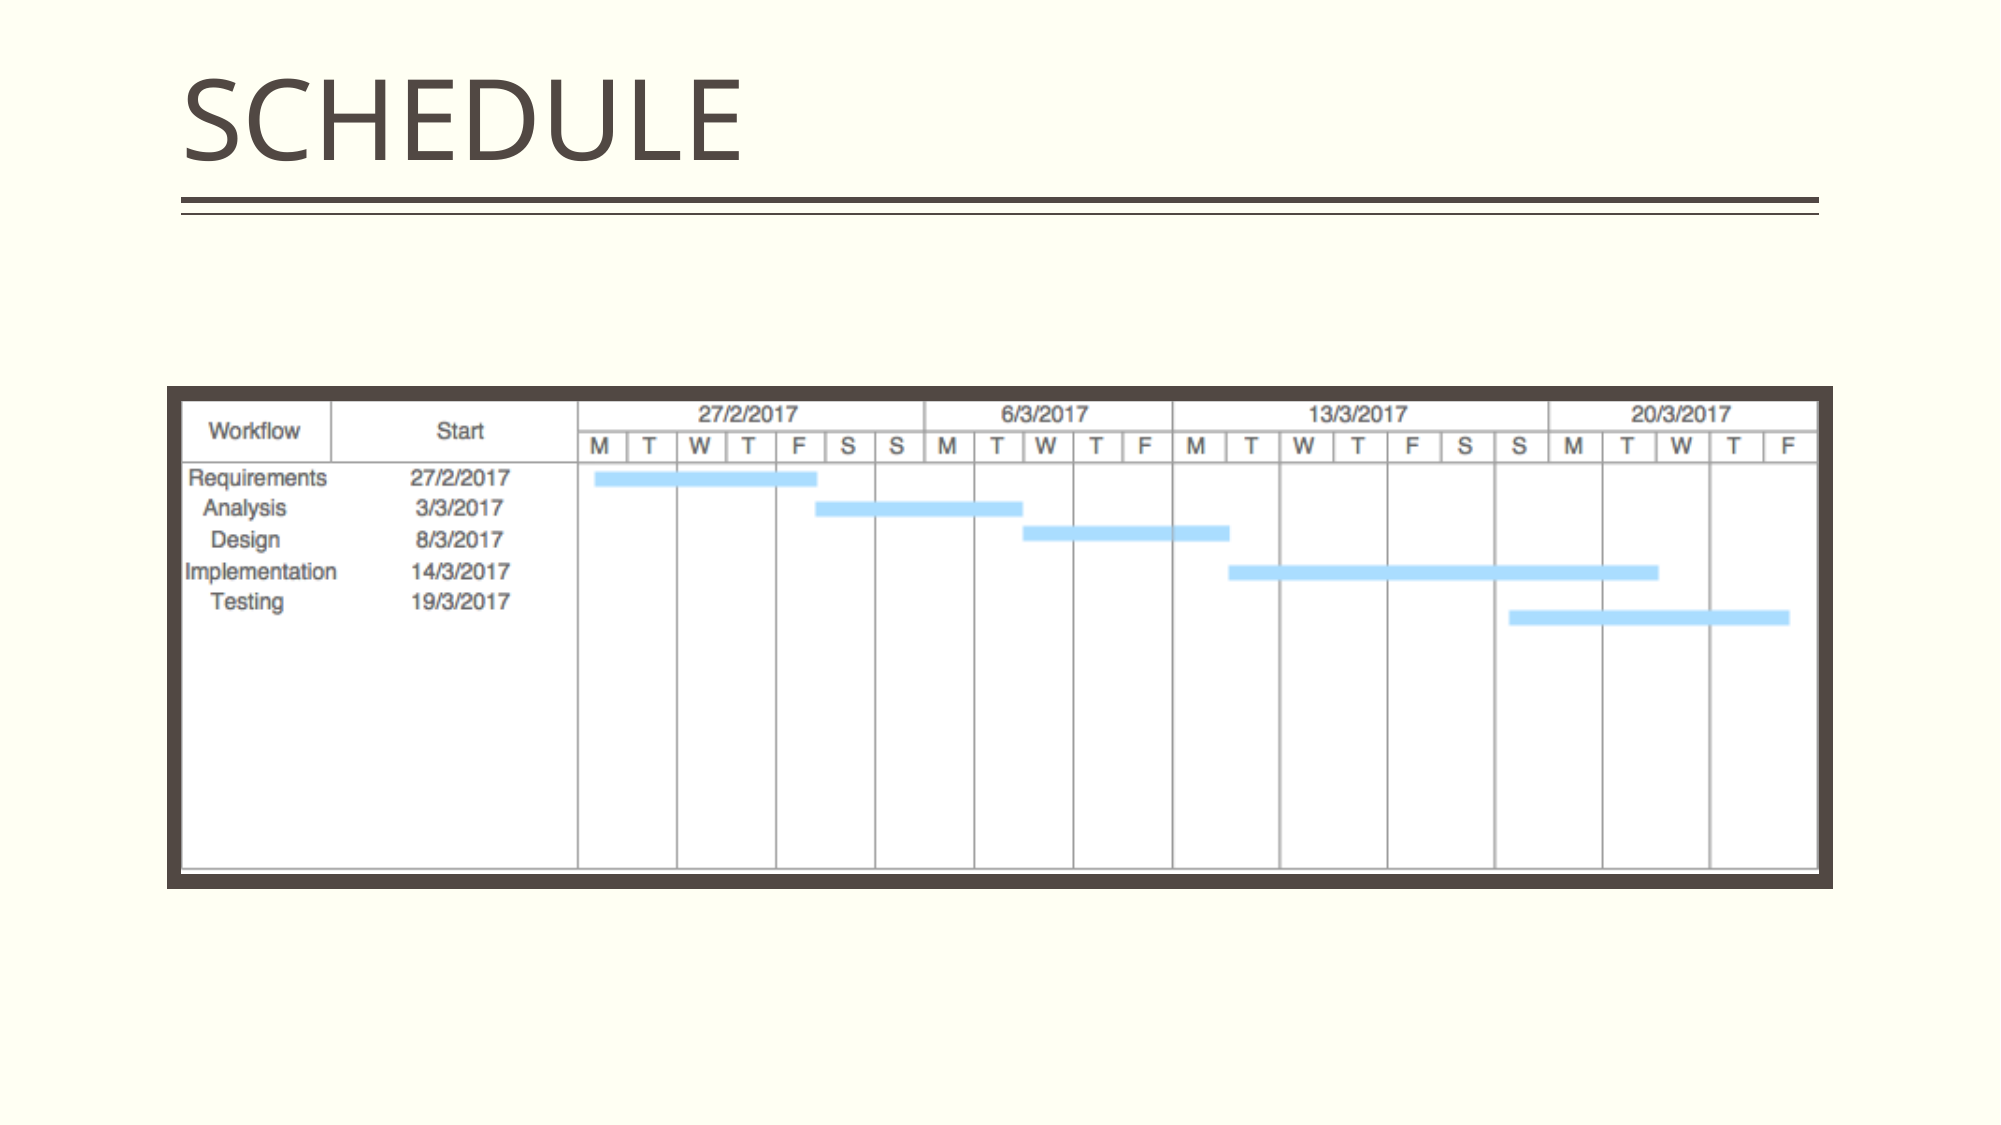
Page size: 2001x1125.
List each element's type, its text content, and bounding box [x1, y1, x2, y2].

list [181, 400, 1819, 874]
title Schedule [181, 12, 1819, 193]
